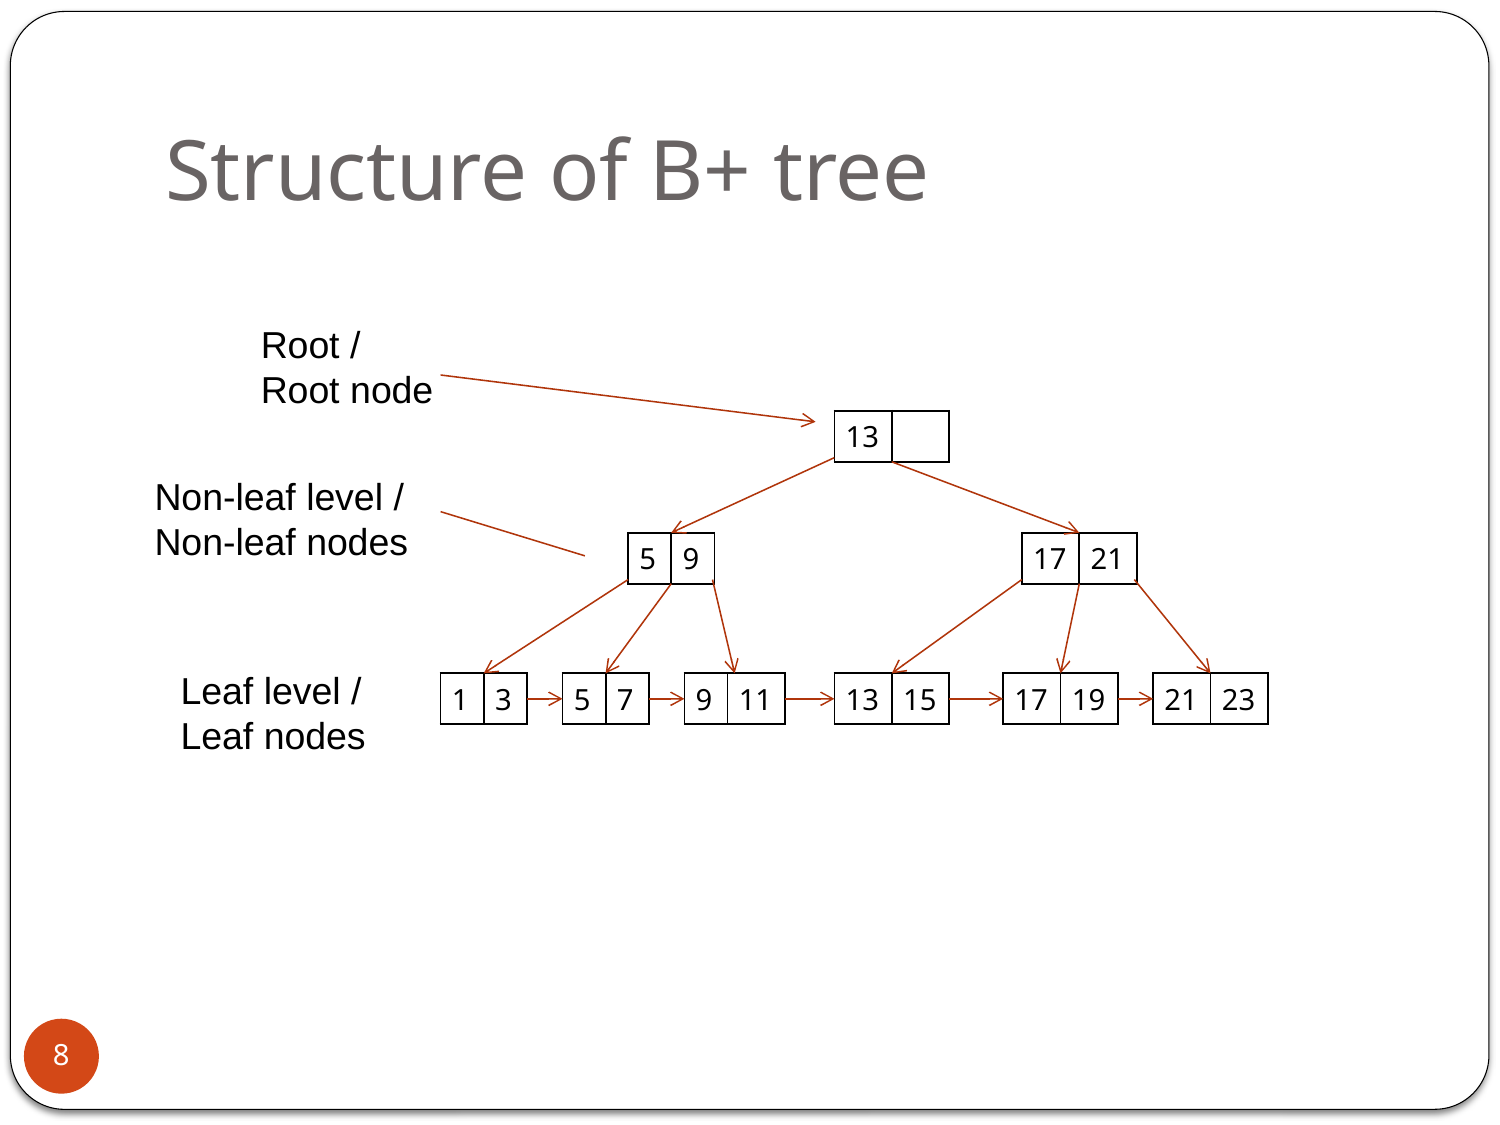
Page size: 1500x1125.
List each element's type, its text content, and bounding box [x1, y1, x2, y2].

table_header 11 [728, 674, 784, 723]
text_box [483, 579, 602, 674]
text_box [440, 374, 816, 423]
table_header 7 [607, 684, 648, 723]
title Structure of B+ tree [150, 45, 1425, 233]
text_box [605, 578, 672, 674]
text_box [440, 511, 586, 556]
table_header 9 [685, 674, 727, 723]
table_header [893, 412, 948, 455]
table_header 5 [563, 683, 605, 723]
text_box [1134, 579, 1211, 674]
table_header 13 [835, 674, 891, 723]
table_header 1 [441, 674, 483, 723]
text_box Non-leaf level / Non-leaf nodes [139, 465, 432, 570]
table_header 17 [1023, 542, 1078, 583]
table_header 5 [629, 534, 670, 578]
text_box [891, 456, 1080, 533]
table_header 17 [1004, 674, 1060, 723]
text_box Leaf level / Leaf nodes [165, 659, 435, 765]
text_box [712, 579, 735, 674]
table_header 9 [672, 541, 714, 583]
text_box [1060, 578, 1080, 674]
table_header 19 [1061, 674, 1117, 723]
text_box Root / Root node [246, 313, 472, 418]
table_header 21 [1154, 682, 1210, 723]
slide_number 8 [23, 1018, 99, 1094]
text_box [671, 457, 835, 533]
table_header 15 [893, 683, 948, 723]
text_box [891, 579, 1023, 674]
table_header 13 [835, 412, 891, 461]
table_header 3 [485, 683, 526, 723]
table_header 21 [1080, 534, 1136, 583]
table_header 23 [1211, 674, 1267, 723]
